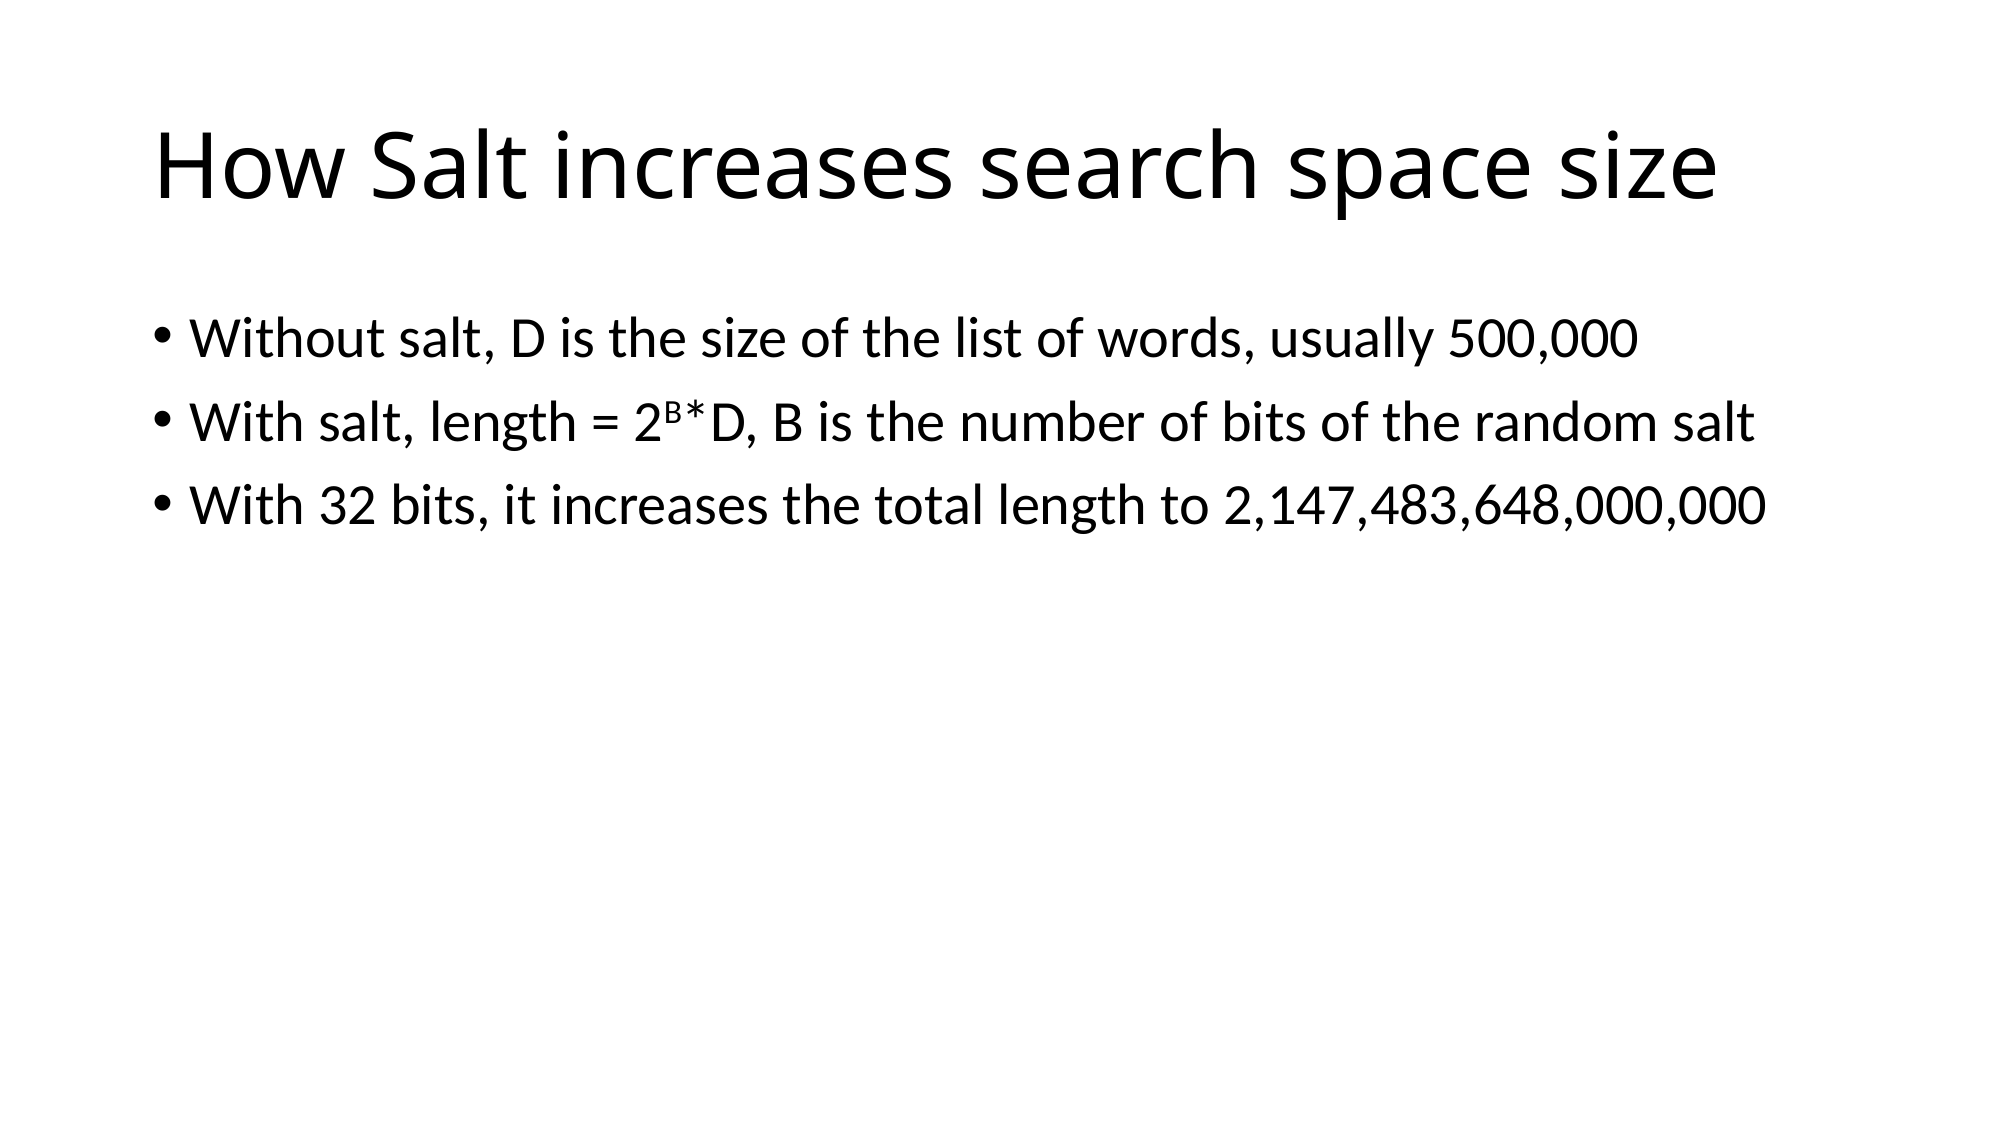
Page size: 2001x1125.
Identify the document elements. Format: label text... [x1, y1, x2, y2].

list Without salt, D is the size of the list of words, usually 500,000 With salt, length = 2B*D, B is the number of bits of the random salt With 32 bits, it increases the total length to 2,147,483,648,000,000 [137, 299, 1863, 1014]
title How Salt increases search space size [137, 59, 1863, 278]
